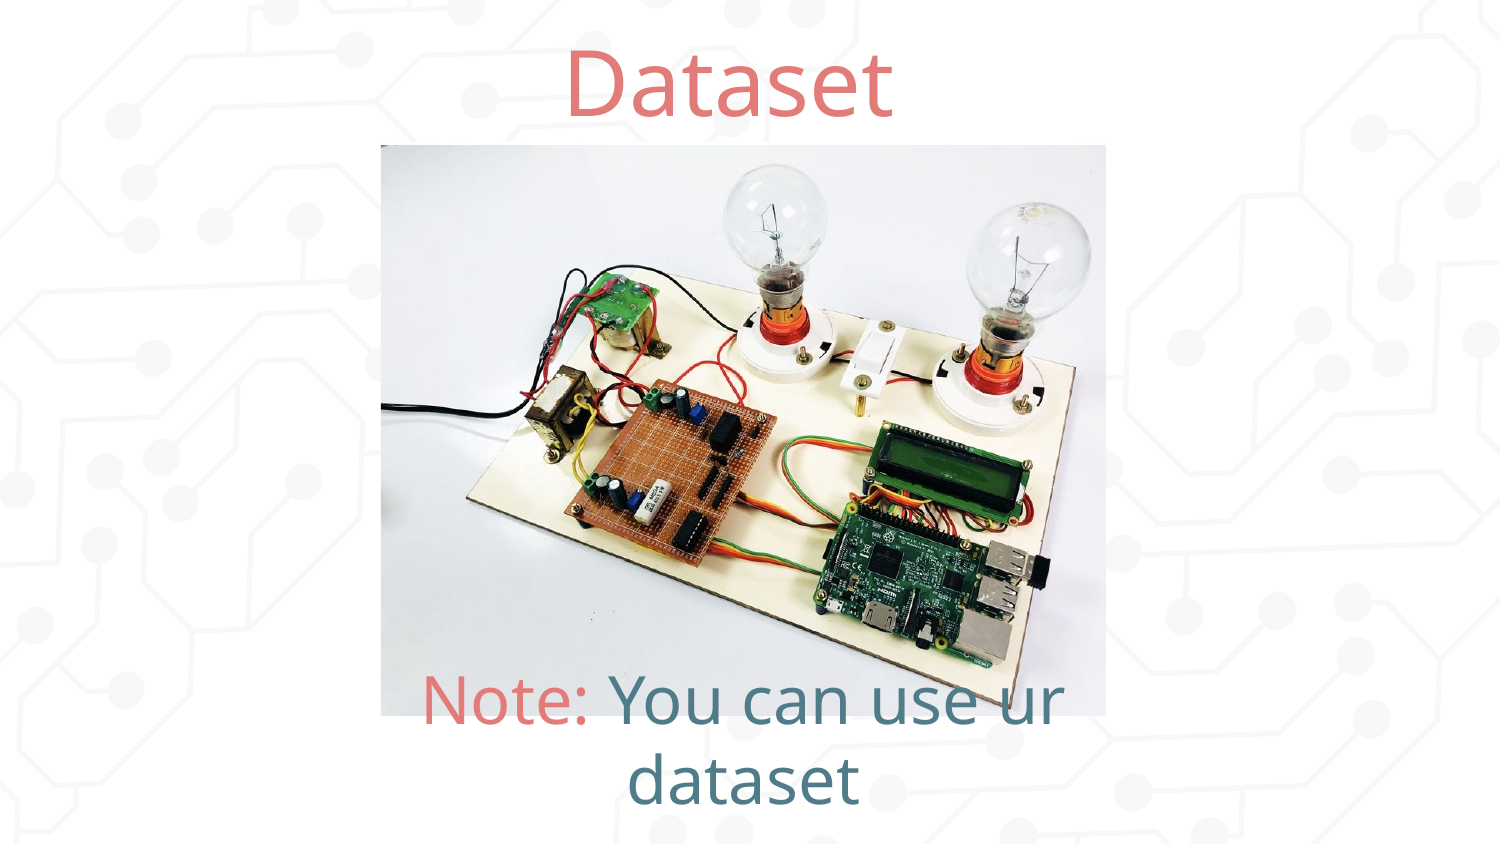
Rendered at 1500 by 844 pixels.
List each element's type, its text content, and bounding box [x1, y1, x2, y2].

text_box Note: You can use ur dataset [314, 704, 1172, 833]
picture [380, 142, 1107, 716]
title Dataset [300, 21, 1158, 150]
